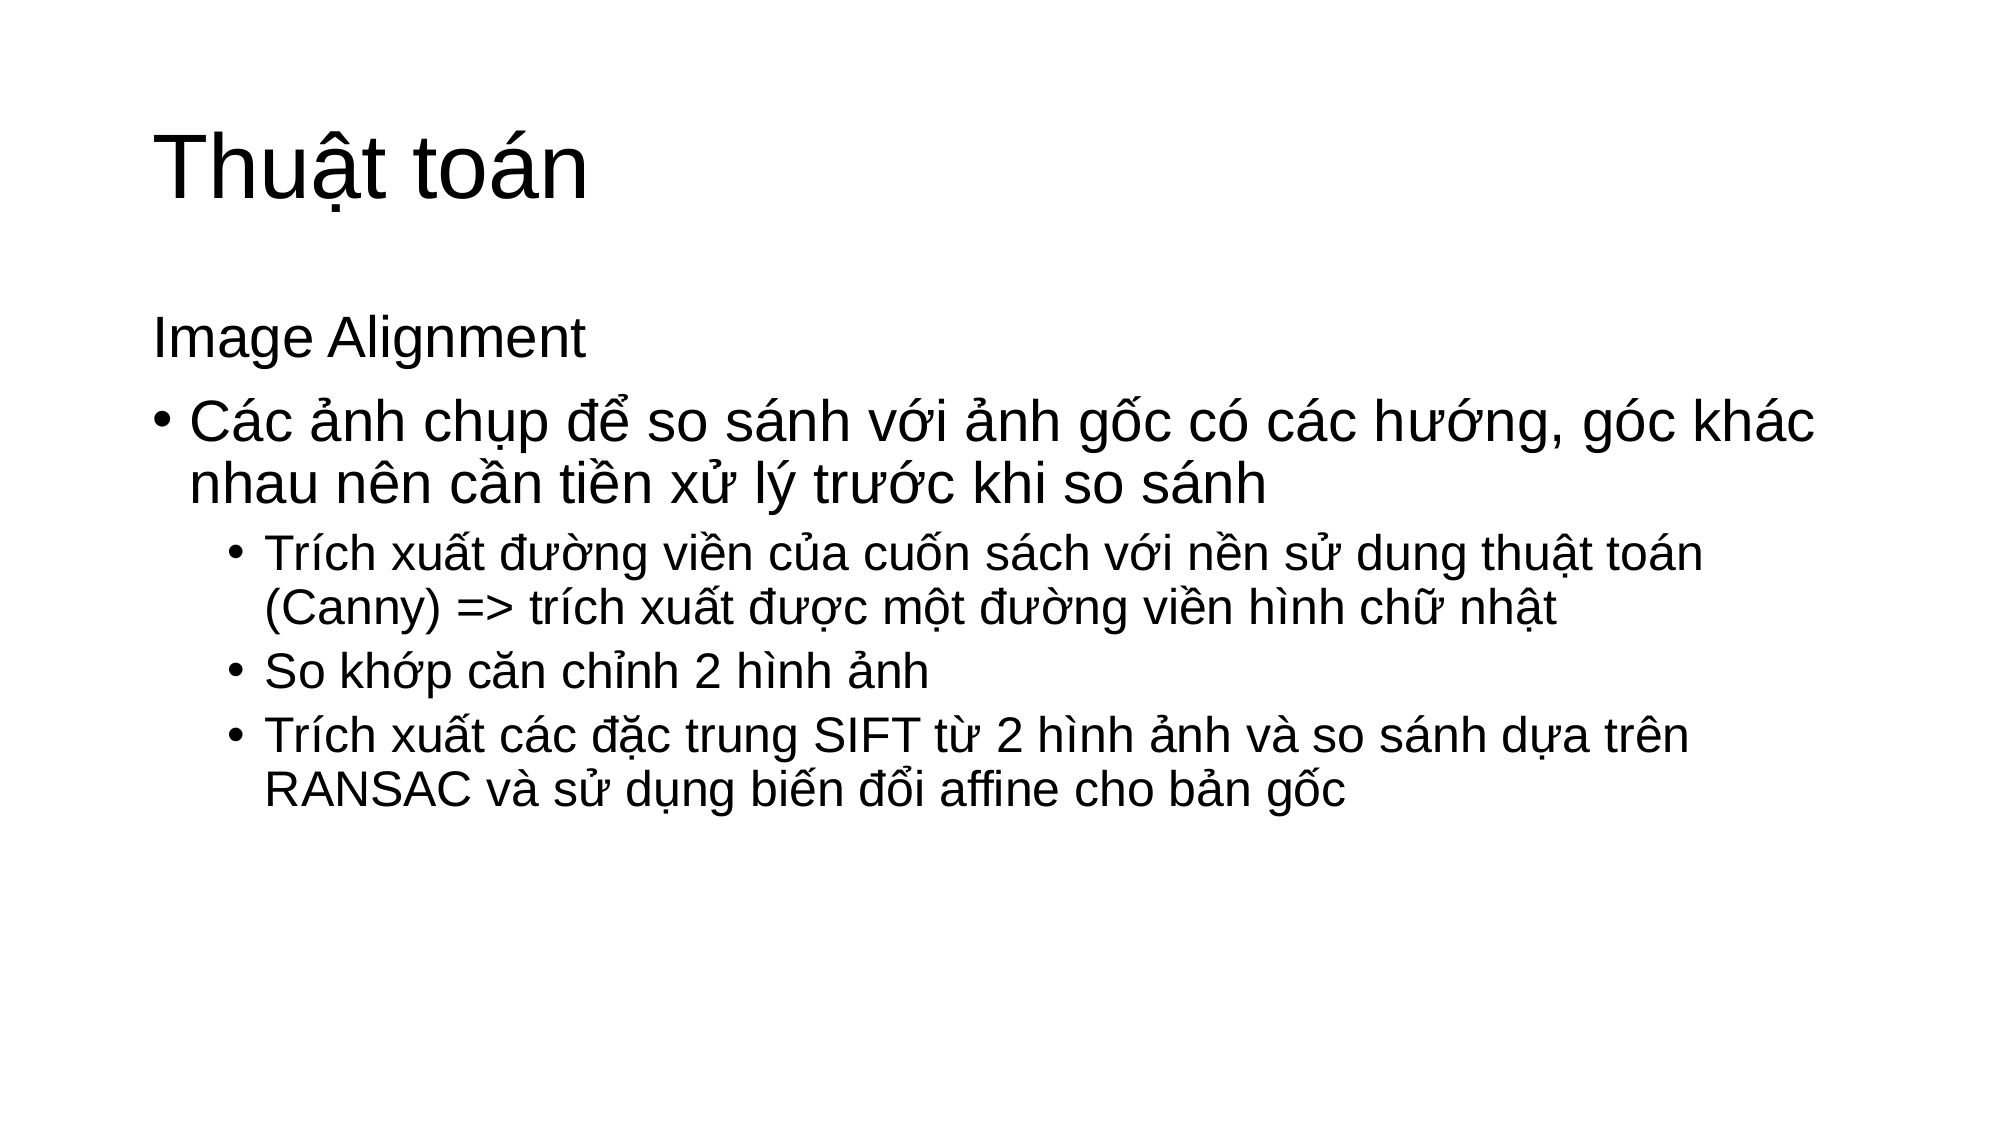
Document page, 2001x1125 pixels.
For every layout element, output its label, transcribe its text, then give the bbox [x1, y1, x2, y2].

list Image Alignment Các ảnh chụp để so sánh với ảnh gốc có các hướng, góc khác nhau nên cần tiền xử lý trước khi so sánh Trích xuất đường viền của cuốn sách với nền sử dung thuật toán (Canny) => trích xuất được một đường viền hình chữ nhật So khớp căn chỉnh 2 hình ảnh Trích xuất các đặc trung SIFT từ 2 hình ảnh và so sánh dựa trên RANSAC và sử dụng biến đổi affine cho bản gốc [137, 299, 1863, 1014]
title Thuật toán [137, 59, 1863, 278]
